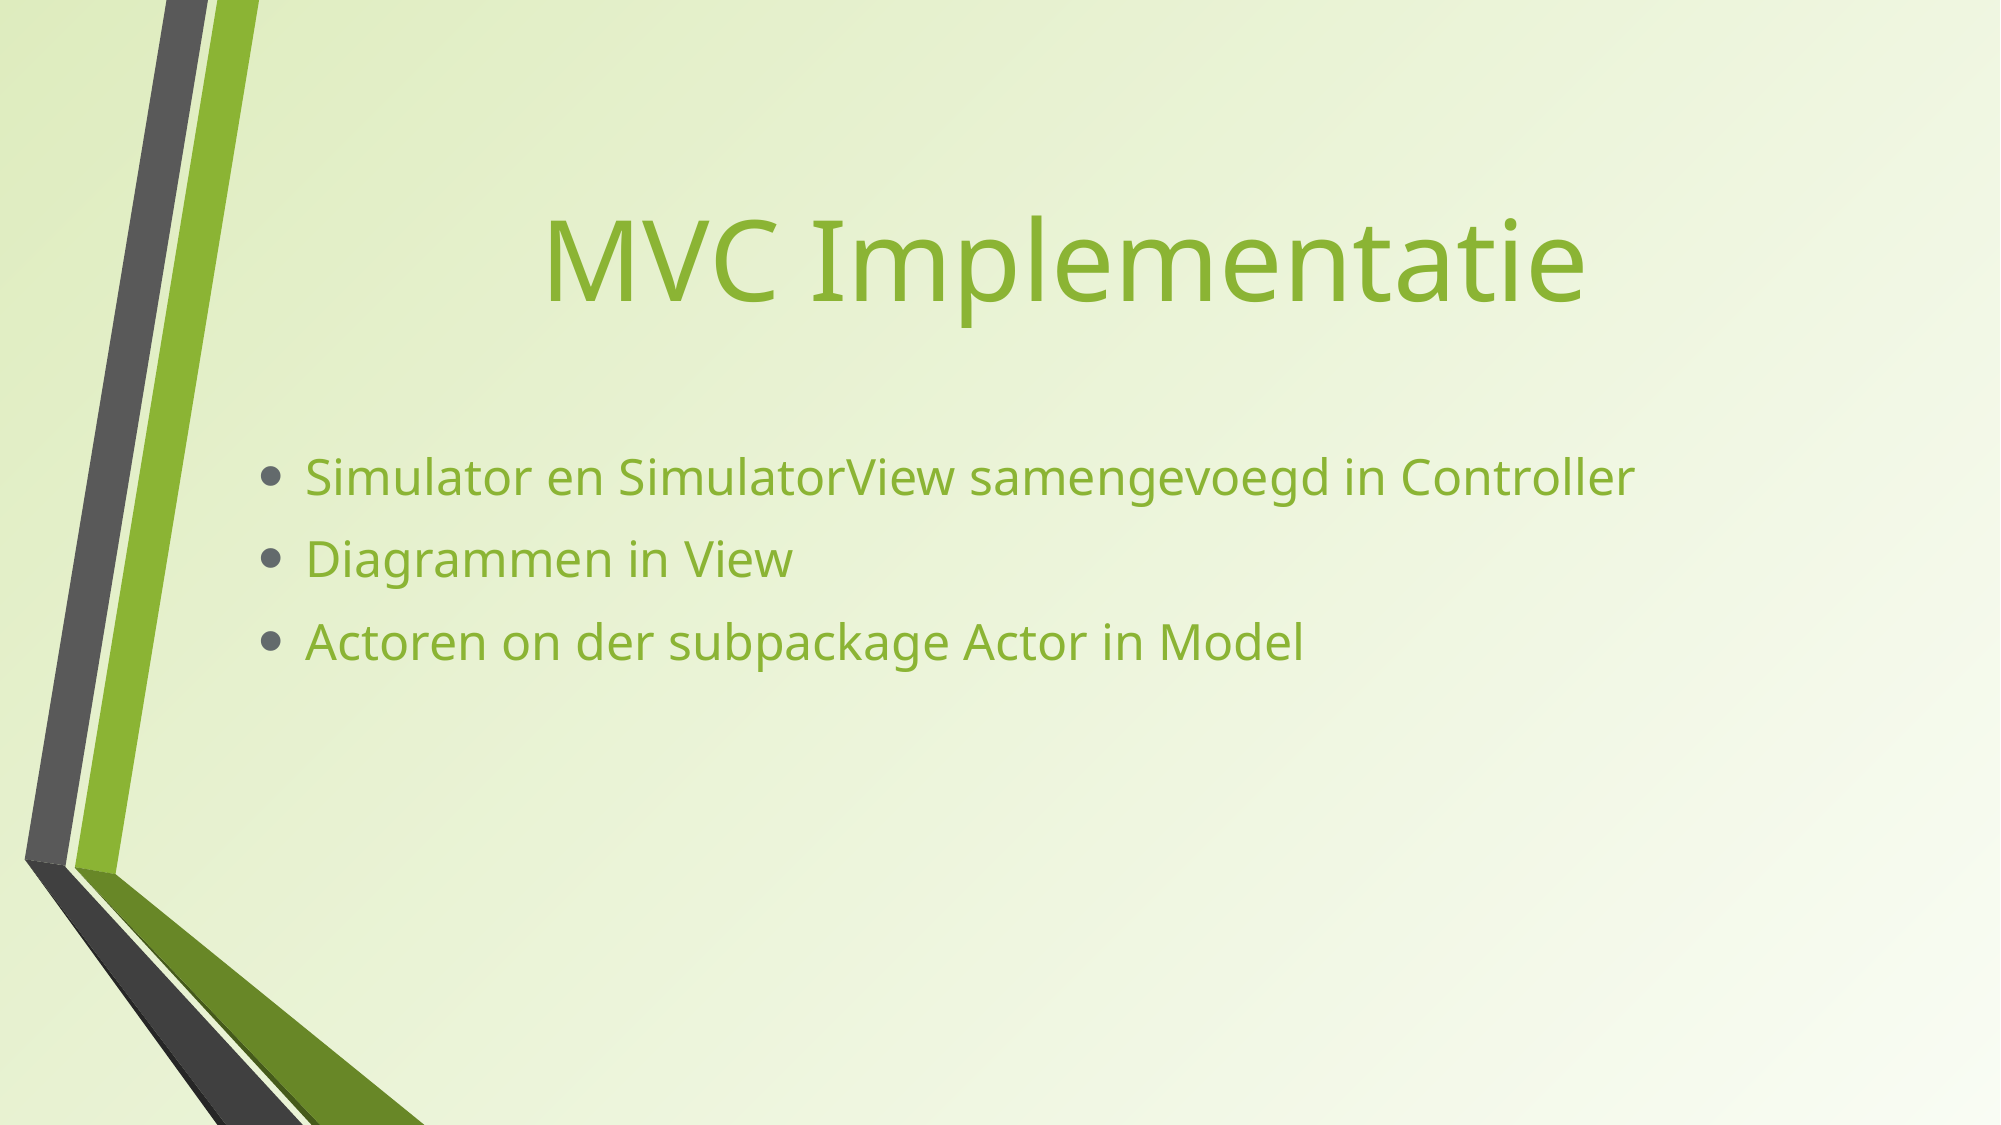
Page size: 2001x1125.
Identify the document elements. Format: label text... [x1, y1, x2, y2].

list Simulator en SimulatorView samengevoegd in Controller Diagrammen in View Actoren on der subpackage Actor in Model [243, 437, 1887, 950]
title MVC Implementatie [243, 112, 1887, 400]
